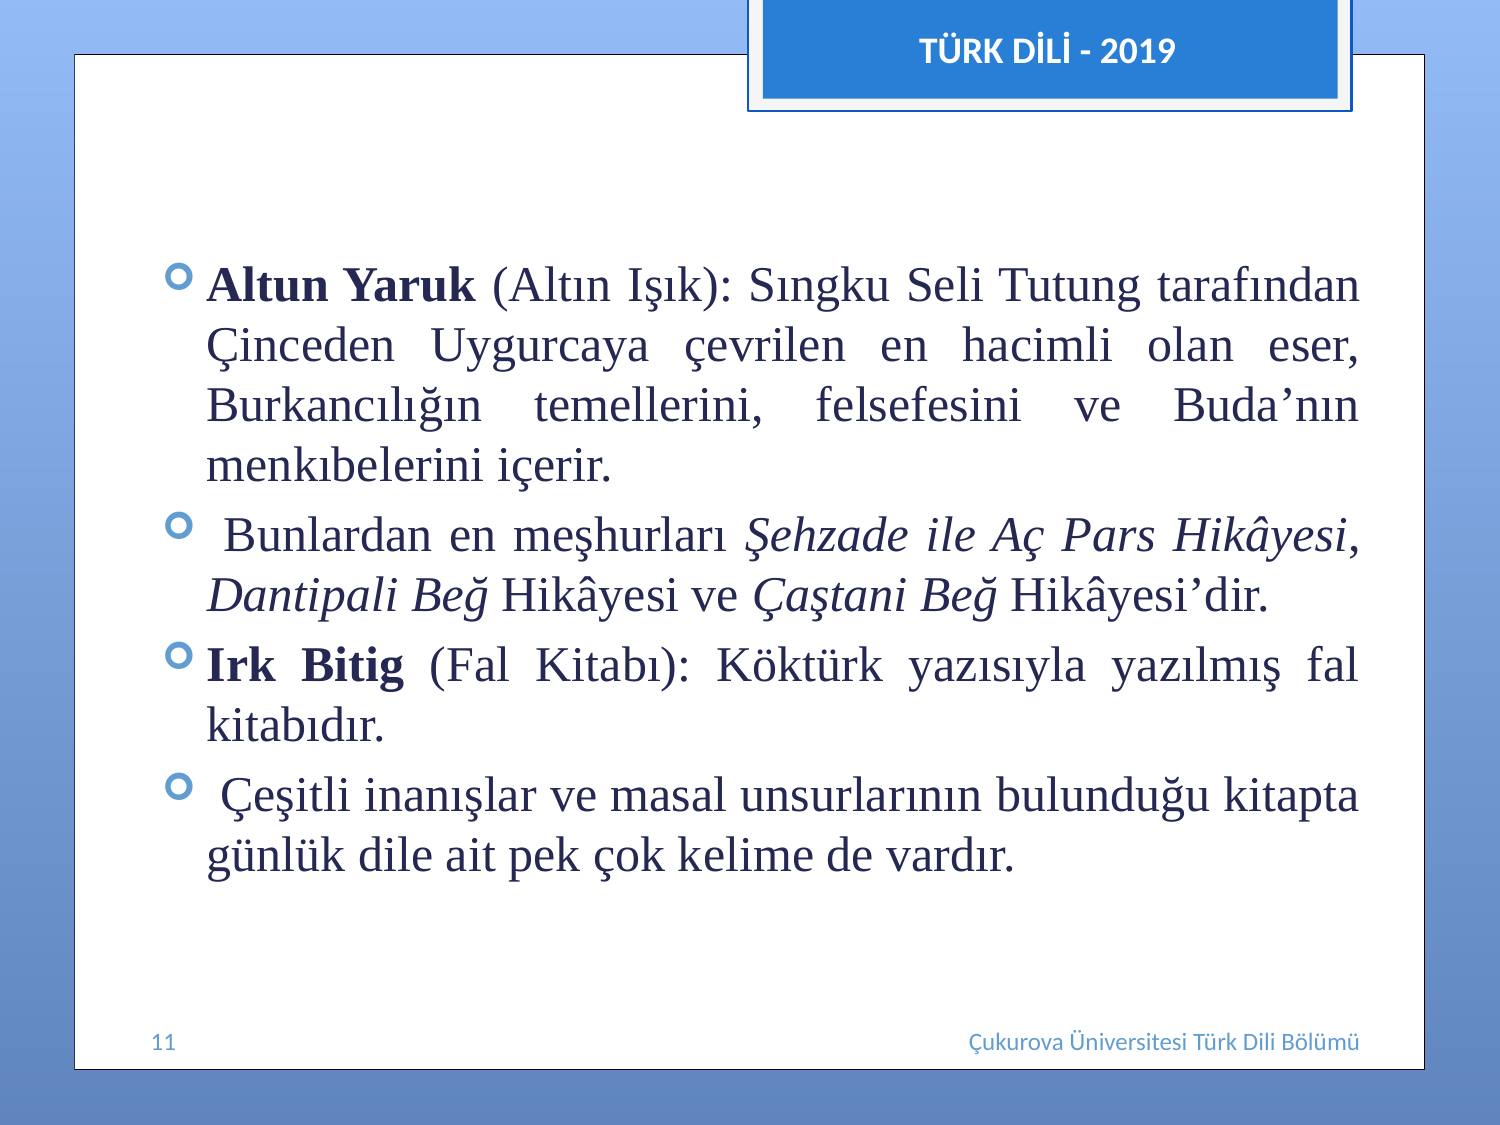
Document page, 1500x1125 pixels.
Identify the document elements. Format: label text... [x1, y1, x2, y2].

footer Çukurova Üniversitesi Türk Dili Bölümü [355, 1010, 1376, 1071]
slide_number TÜRK DİLİ - 2019 [761, 18, 1334, 79]
list Altun Yaruk (Altın Işık): Sıngku Seli Tutung tarafından Çinceden Uygurcaya çevrilen en hacimli olan eser, Burkancılığın temellerini, felsefesini ve Buda’nın menkıbelerini içerir. Bunlardan en meşhurları Şehzade ile Aç Pars Hikâyesi, Dantipali Beğ Hikâyesi ve Çaştani Beğ Hikâyesi’dir. Irk Bitig (Fal Kitabı): Köktürk yazısıyla yazılmış fal kitabıdır. Çeşitli inanışlar ve masal unsurlarının bulunduğu kitapta günlük dile ait pek çok kelime de vardır. [135, 243, 1376, 1010]
slide_number 11 [135, 1010, 355, 1071]
